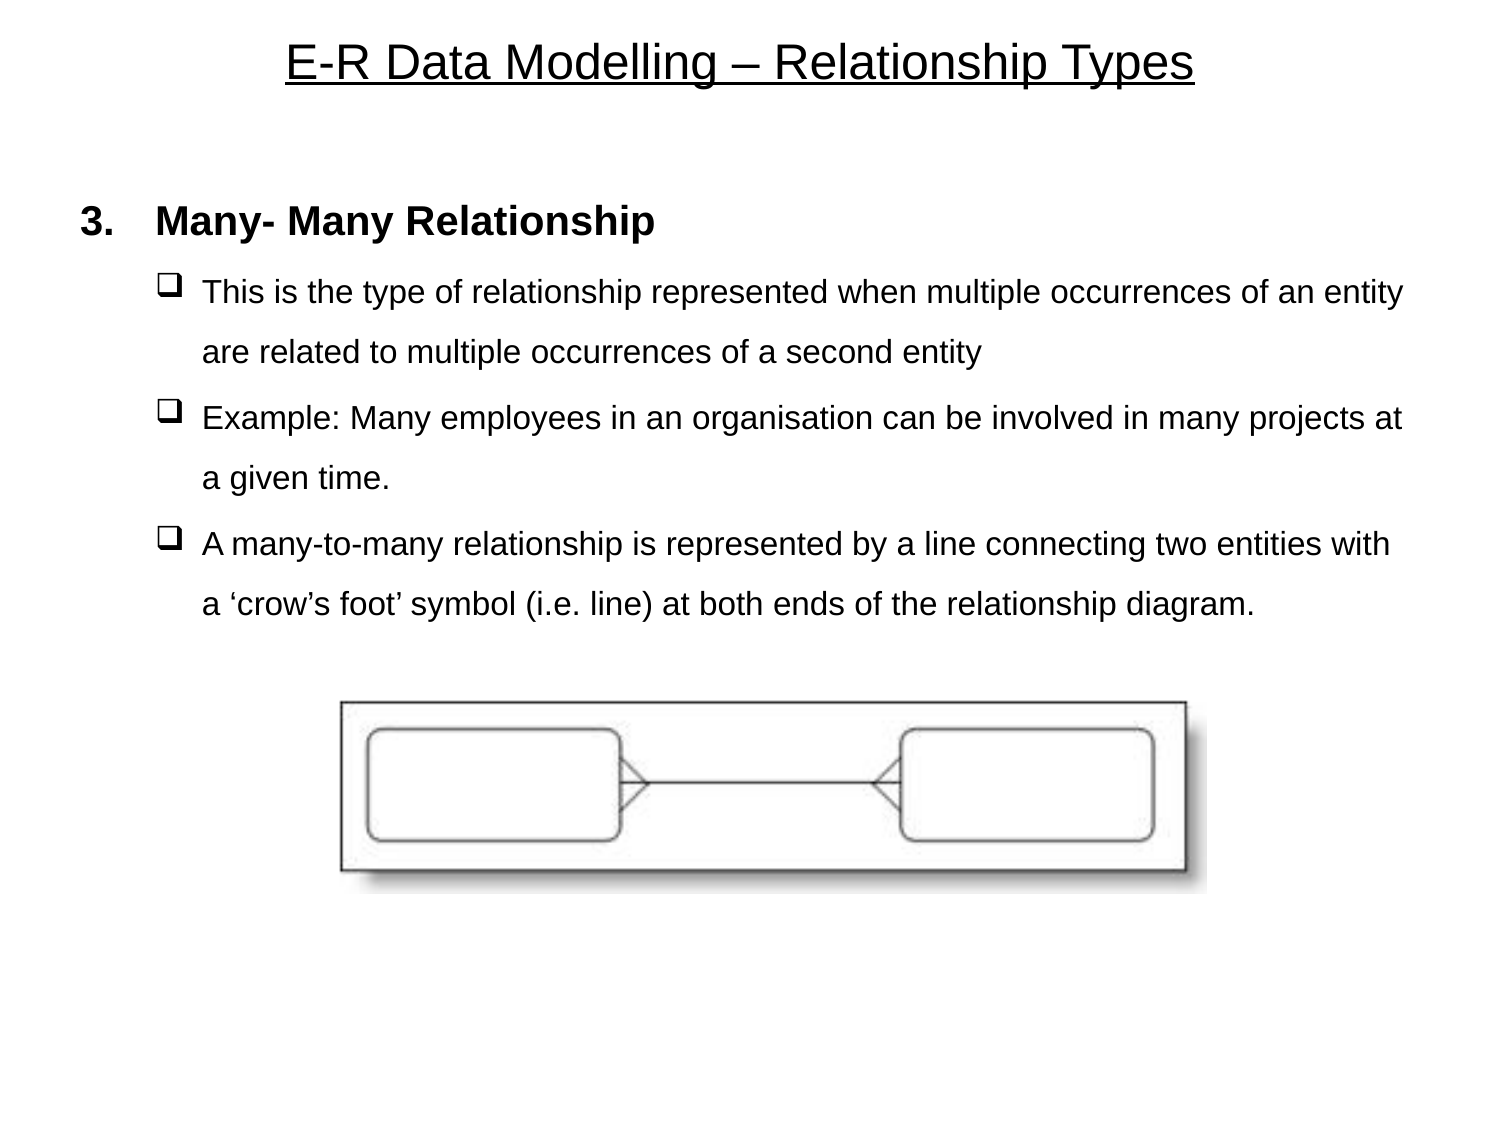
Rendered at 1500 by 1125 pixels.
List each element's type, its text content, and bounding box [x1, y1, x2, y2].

picture [324, 680, 1207, 894]
title E-R Data Modelling – Relationship Types [64, 7, 1415, 112]
list Many- Many Relationship This is the type of relationship represented when multiple occurrences of an entity are related to multiple occurrences of a second entity Example: Many employees in an organisation can be involved in many projects at a given time. A many-to-many relationship is represented by a line connecting two entities with a ‘crow’s foot’ symbol (i.e. line) at both ends of the relationship diagram. [64, 160, 1424, 1005]
